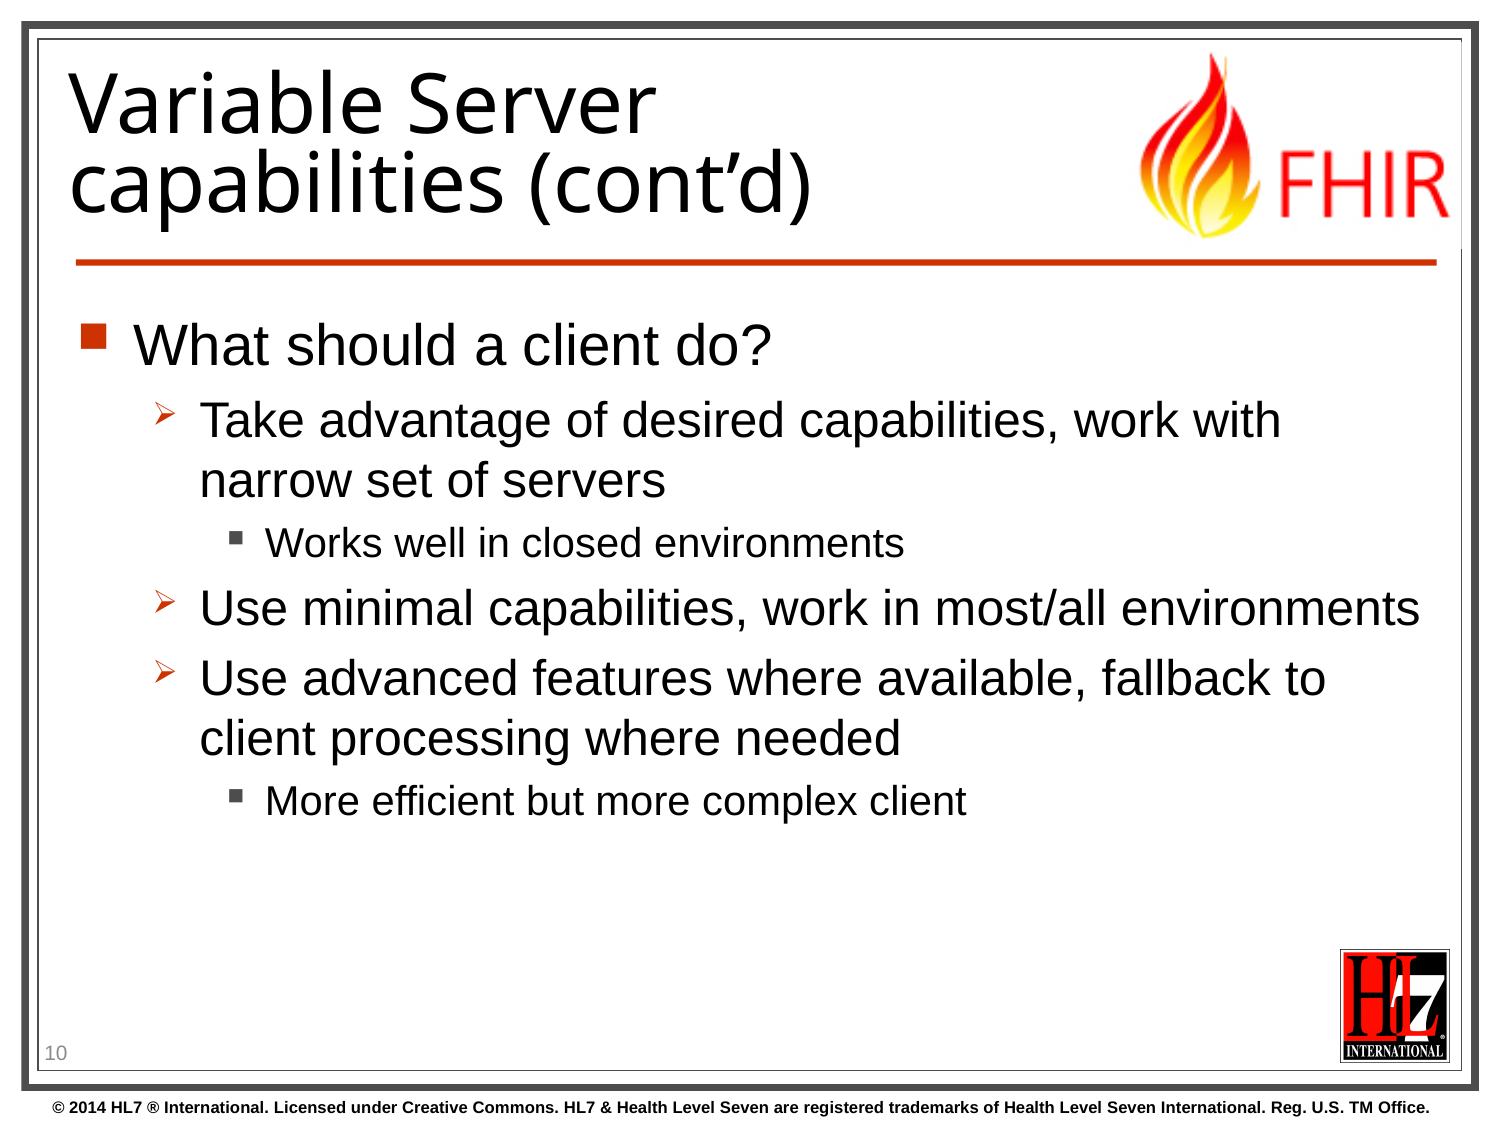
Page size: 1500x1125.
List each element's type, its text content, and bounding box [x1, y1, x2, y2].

list What should a client do? Take advantage of desired capabilities, work with narrow set of servers Works well in closed environments Use minimal capabilities, work in most/all environments Use advanced features where available, fallback to client processing where needed More efficient but more complex client [62, 299, 1438, 1035]
slide_number 10 [29, 1034, 148, 1071]
picture [1340, 949, 1450, 1063]
picture [1128, 42, 1462, 249]
title Variable Server capabilities (cont’d) [53, 54, 1128, 244]
